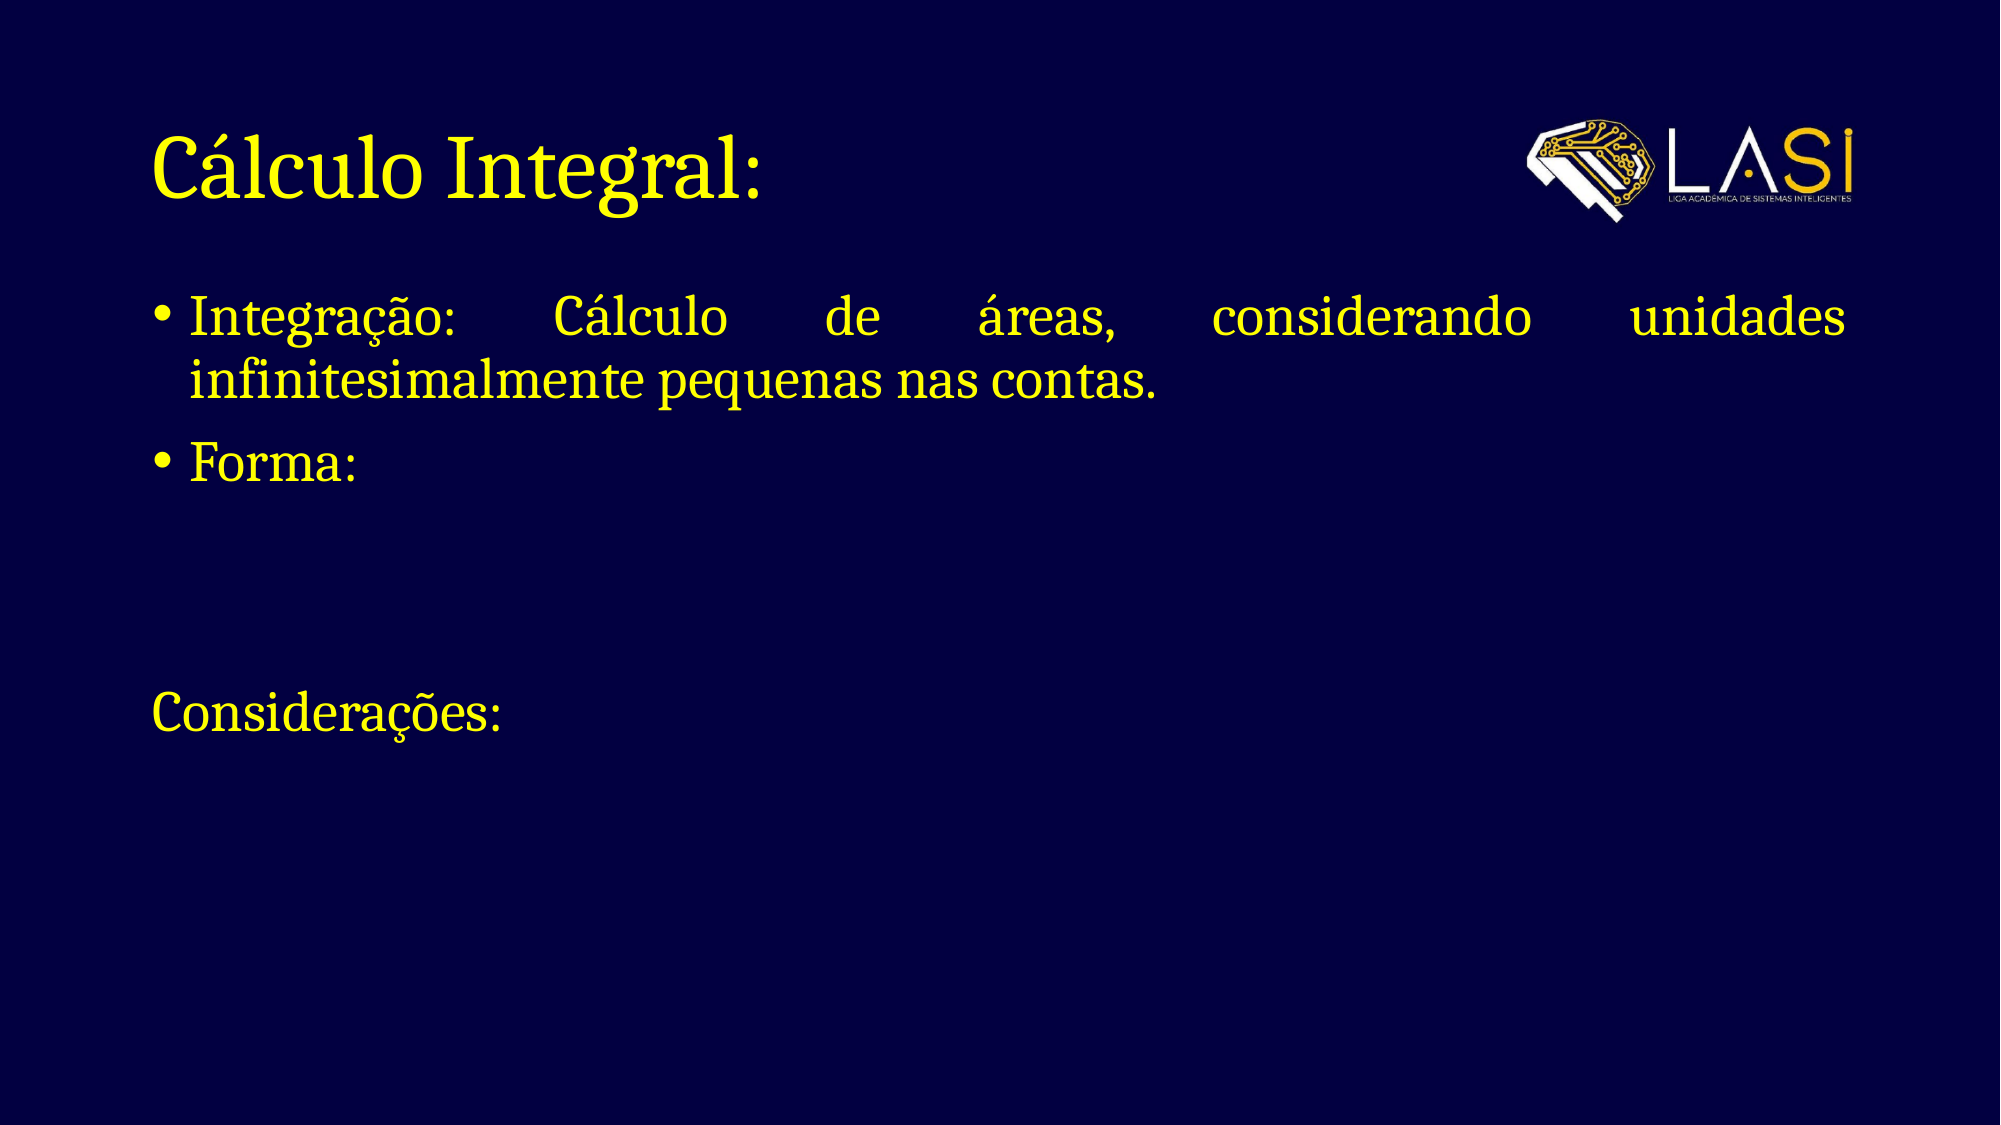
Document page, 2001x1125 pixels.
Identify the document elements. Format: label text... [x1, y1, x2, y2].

picture [1525, 108, 1863, 229]
title Cálculo Integral: [137, 59, 1863, 278]
